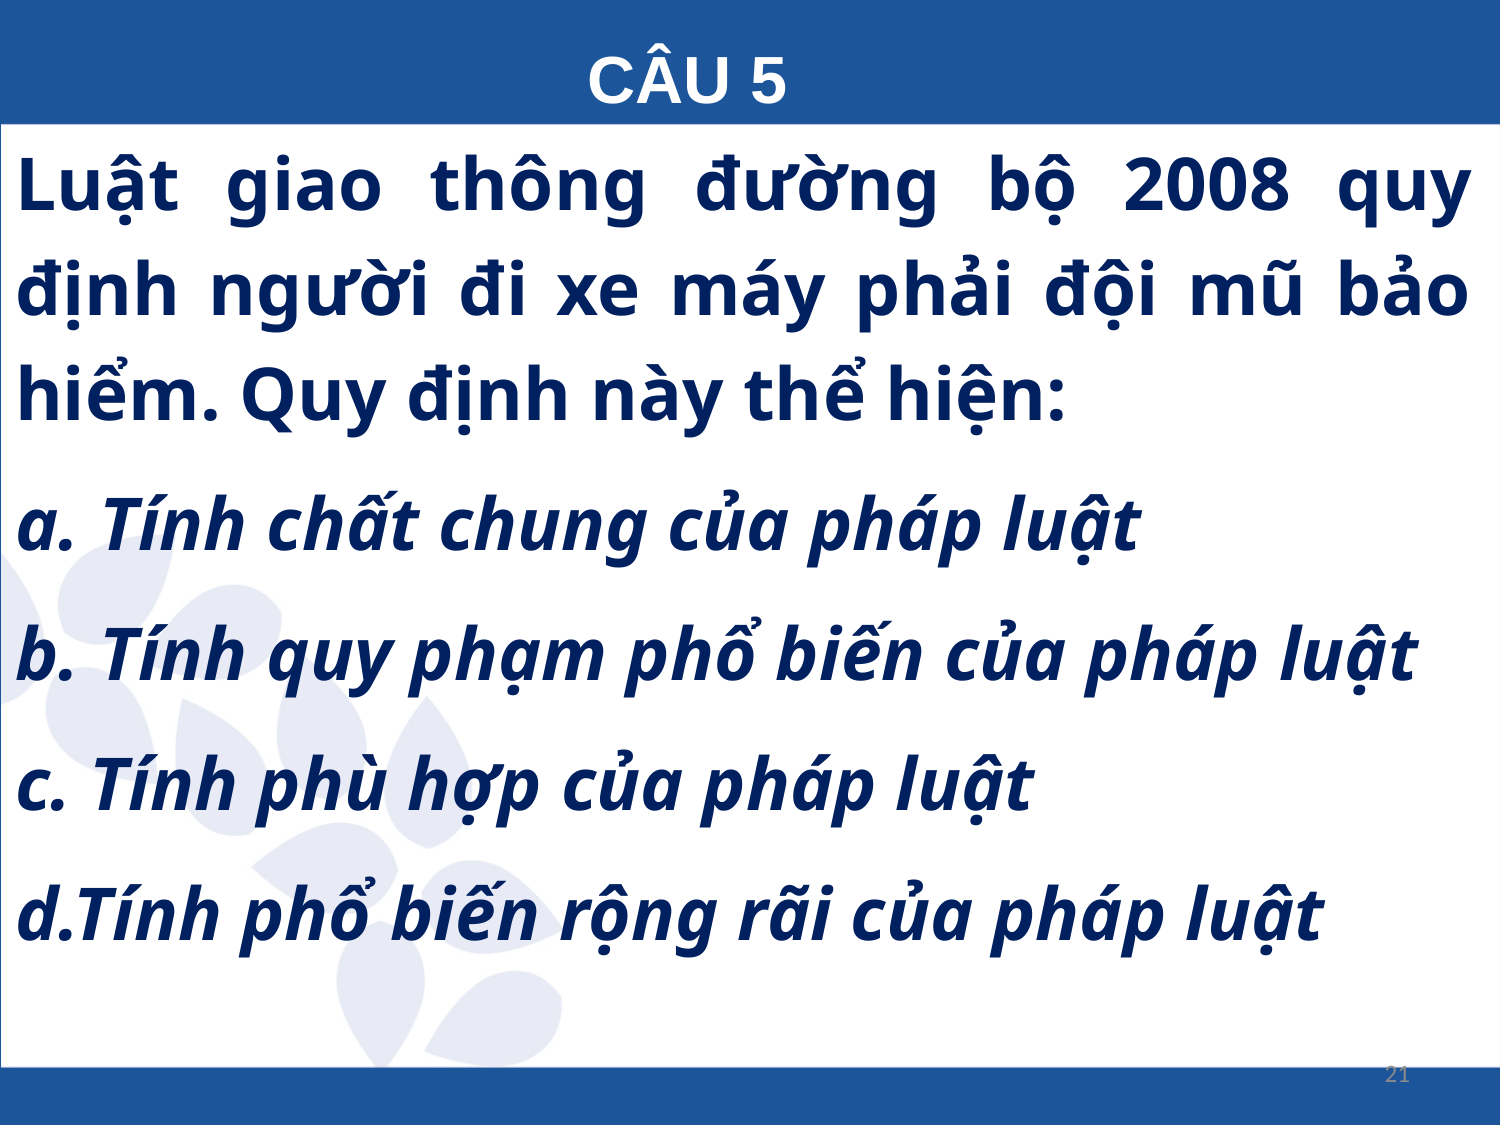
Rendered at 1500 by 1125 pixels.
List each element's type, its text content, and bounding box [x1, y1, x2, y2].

picture [0, 0, 1500, 1125]
list Luật giao thông đường bộ 2008 quy định người đi xe máy phải đội mũ bảo hiểm. Quy định này thể hiện: Tính chất chung của pháp luật Tính quy phạm phổ biến của pháp luật c. Tính phù hợp của pháp luật d.Tính phổ biến rộng rãi của pháp luật [0, 112, 1488, 1075]
text_box CÂU 5 [137, 28, 1238, 112]
slide_number 21 [1074, 1075, 1425, 1103]
